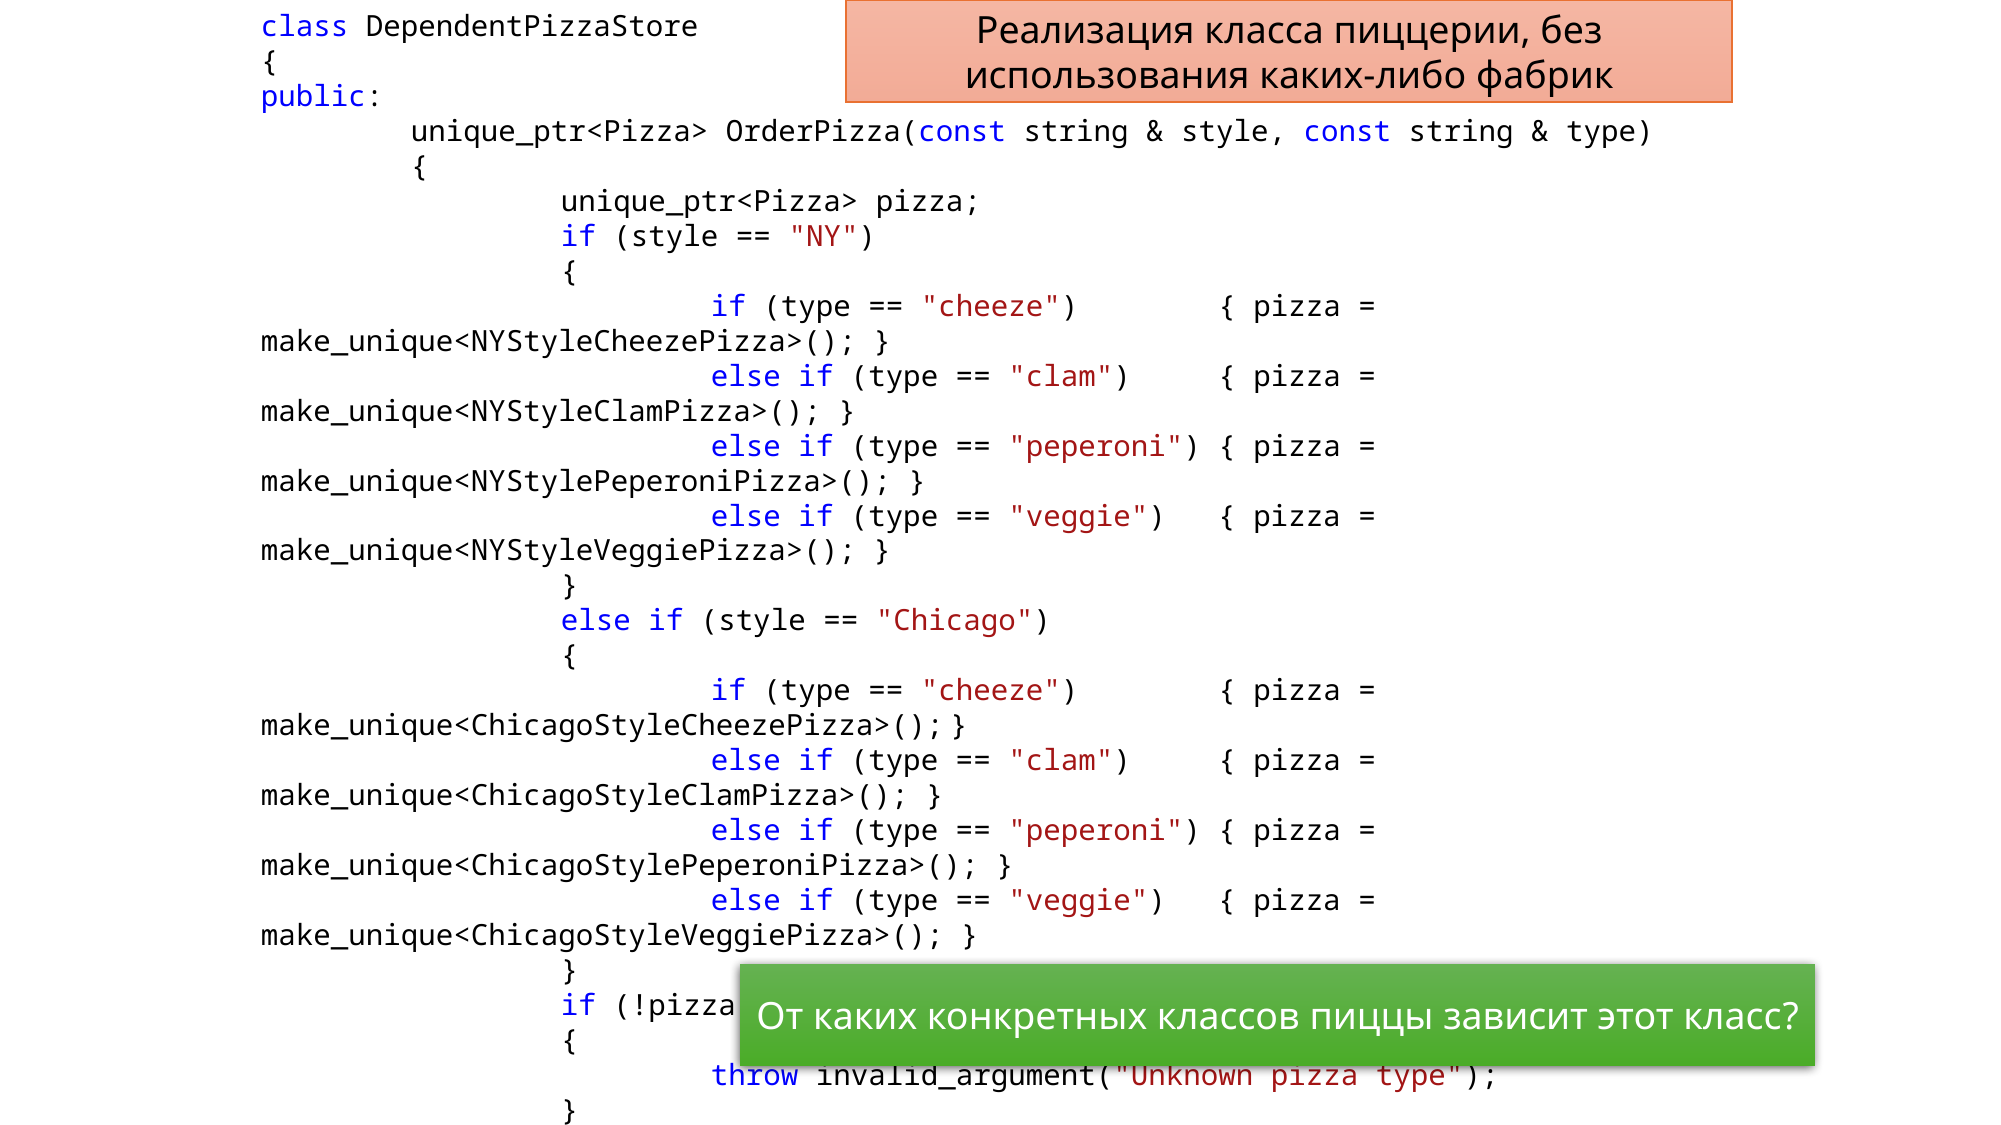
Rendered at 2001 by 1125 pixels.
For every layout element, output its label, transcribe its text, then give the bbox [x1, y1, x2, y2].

text_box Реализация класса пиццерии, без использования каких-либо фабрик [845, 0, 1733, 103]
text_box class DependentPizzaStore { public: unique_ptr<Pizza> OrderPizza(const string & style, const string & type) { unique_ptr<Pizza> pizza; if (style == "NY") { if (type == "cheeze") { pizza = make_unique<NYStyleCheezePizza>(); } else if (type == "clam") { pizza = make_unique<NYStyleClamPizza>(); } else if (type == "peperoni") { pizza = make_unique<NYStylePeperoniPizza>(); } else if (type == "veggie") { pizza = make_unique<NYStyleVeggiePizza>(); } } else if (style == "Chicago") { if (type == "cheeze") { pizza = make_unique<ChicagoStyleCheezePizza>(); } else if (type == "clam") { pizza = make_unique<ChicagoStyleClamPizza>(); } else if (type == "peperoni") { pizza = make_unique<ChicagoStylePeperoniPizza>(); } else if (type == "veggie") { pizza = make_unique<ChicagoStyleVeggiePizza>(); } } if (!pizza) { throw invalid_argument("Unknown pizza type"); } pizza->Prepare(); pizza->Bake(); pizza->Cut(); pizza->Box(); return pizza; } }; [246, 0, 1750, 1125]
text_box От каких конкретных классов пиццы зависит этот класс? [740, 964, 1815, 1066]
